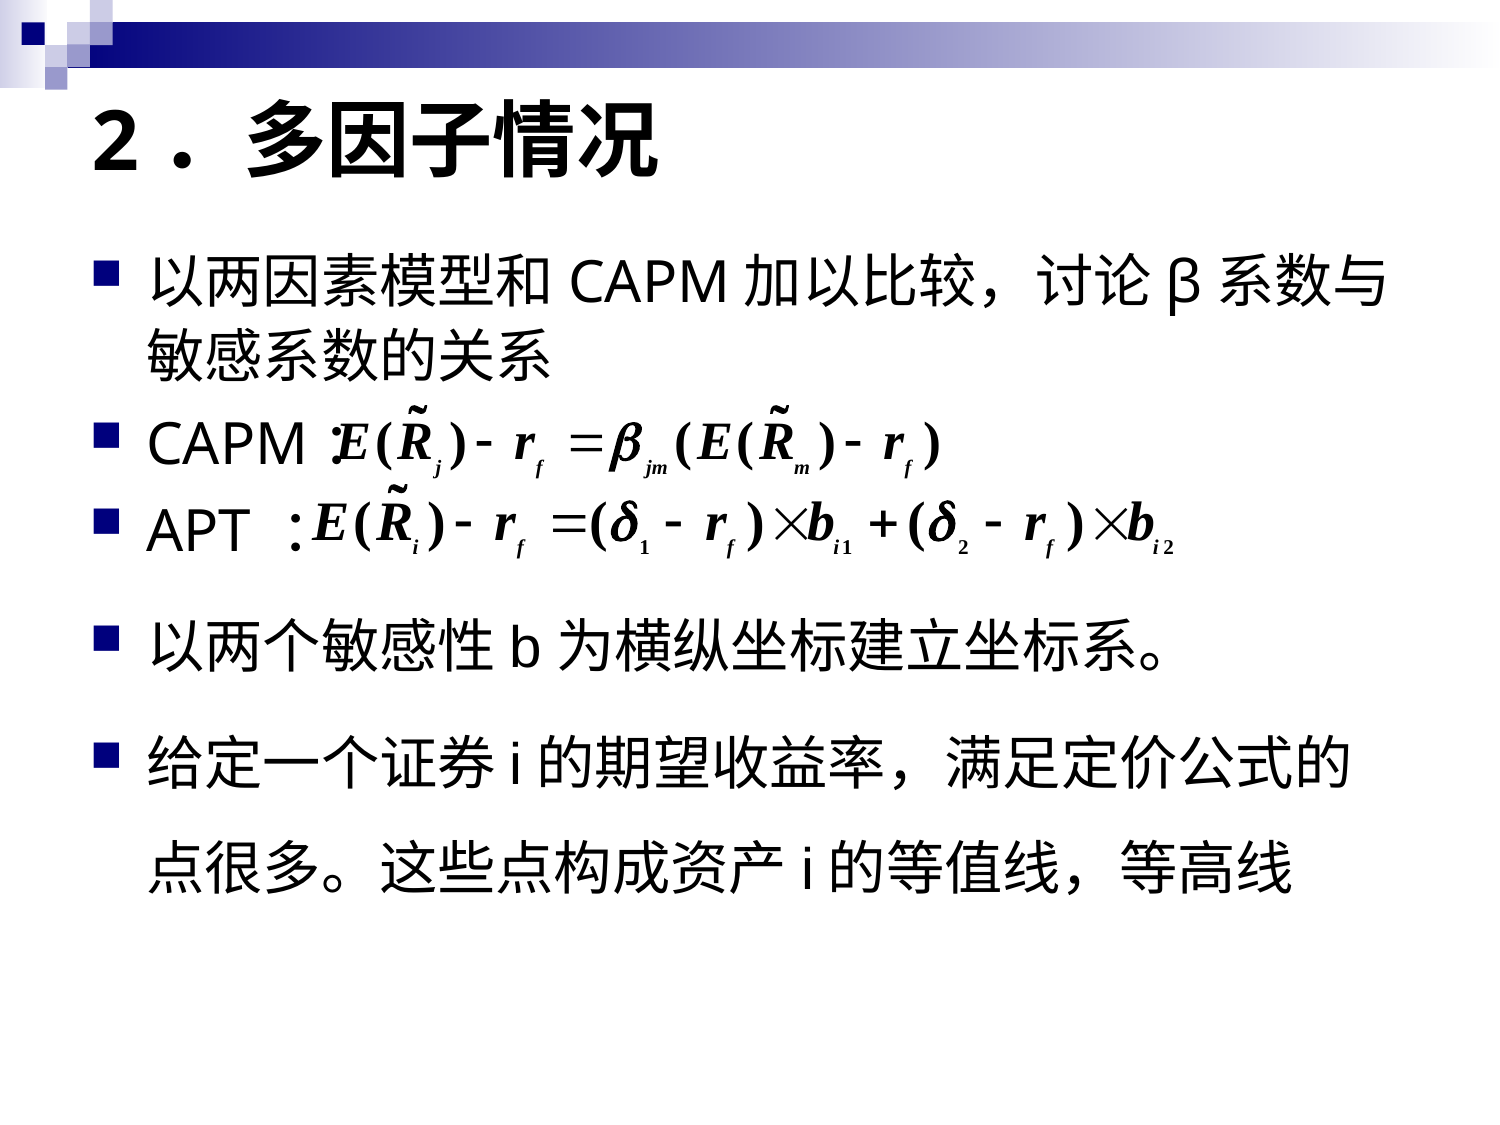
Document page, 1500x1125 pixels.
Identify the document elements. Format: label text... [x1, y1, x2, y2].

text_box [300, 479, 1188, 573]
list 以两因素模型和CAPM加以比较，讨论β系数与敏感系数的关系 CAPM： APT ： 以两个敏感性b为横纵坐标建立坐标系。 给定一个证券i的期望收益率，满足定价公式的点很多。这些点构成资产i的等值线，等高线 [74, 231, 1426, 963]
title 2．多因子情况 [74, 74, 1426, 231]
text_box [324, 396, 951, 492]
